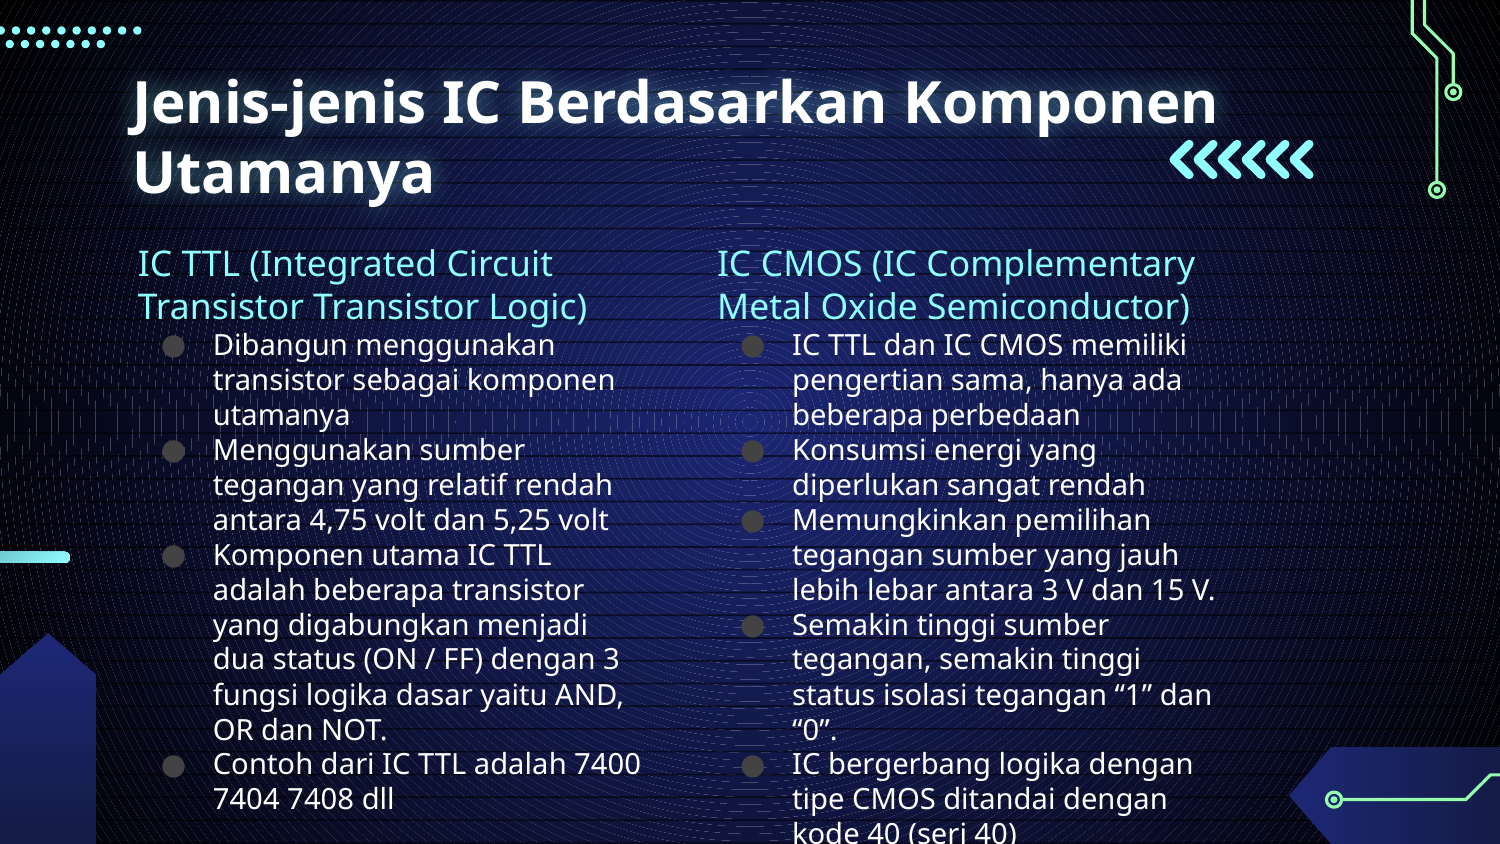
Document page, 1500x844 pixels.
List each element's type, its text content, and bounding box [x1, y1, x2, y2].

list IC TTL (Integrated Circuit Transistor Transistor Logic) Dibangun menggunakan transistor sebagai komponen utamanya Menggunakan sumber tegangan yang relatif rendah antara 4,75 volt dan 5,25 volt Komponen utama IC TTL adalah beberapa transistor yang digabungkan menjadi dua status (ON / FF) dengan 3 fungsi logika dasar yaitu AND, OR dan NOT. Contoh dari IC TTL adalah 7400 7404 7408 dll [122, 226, 661, 694]
title Jenis-jenis IC Berdasarkan Komponen Utamanya [116, 88, 1383, 183]
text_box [1168, 139, 1315, 180]
list IC CMOS (IC Complementary Metal Oxide Semiconductor) IC TTL dan IC CMOS memiliki pengertian sama, hanya ada beberapa perbedaan Konsumsi energi yang diperlukan sangat rendah Memungkinkan pemilihan tegangan sumber yang jauh lebih lebar antara 3 V dan 15 V. Semakin tinggi sumber tegangan, semakin tinggi status isolasi tegangan “1” dan “0”. IC bergerbang logika dengan tipe CMOS ditandai dengan kode 40 (seri 40) [702, 226, 1241, 787]
